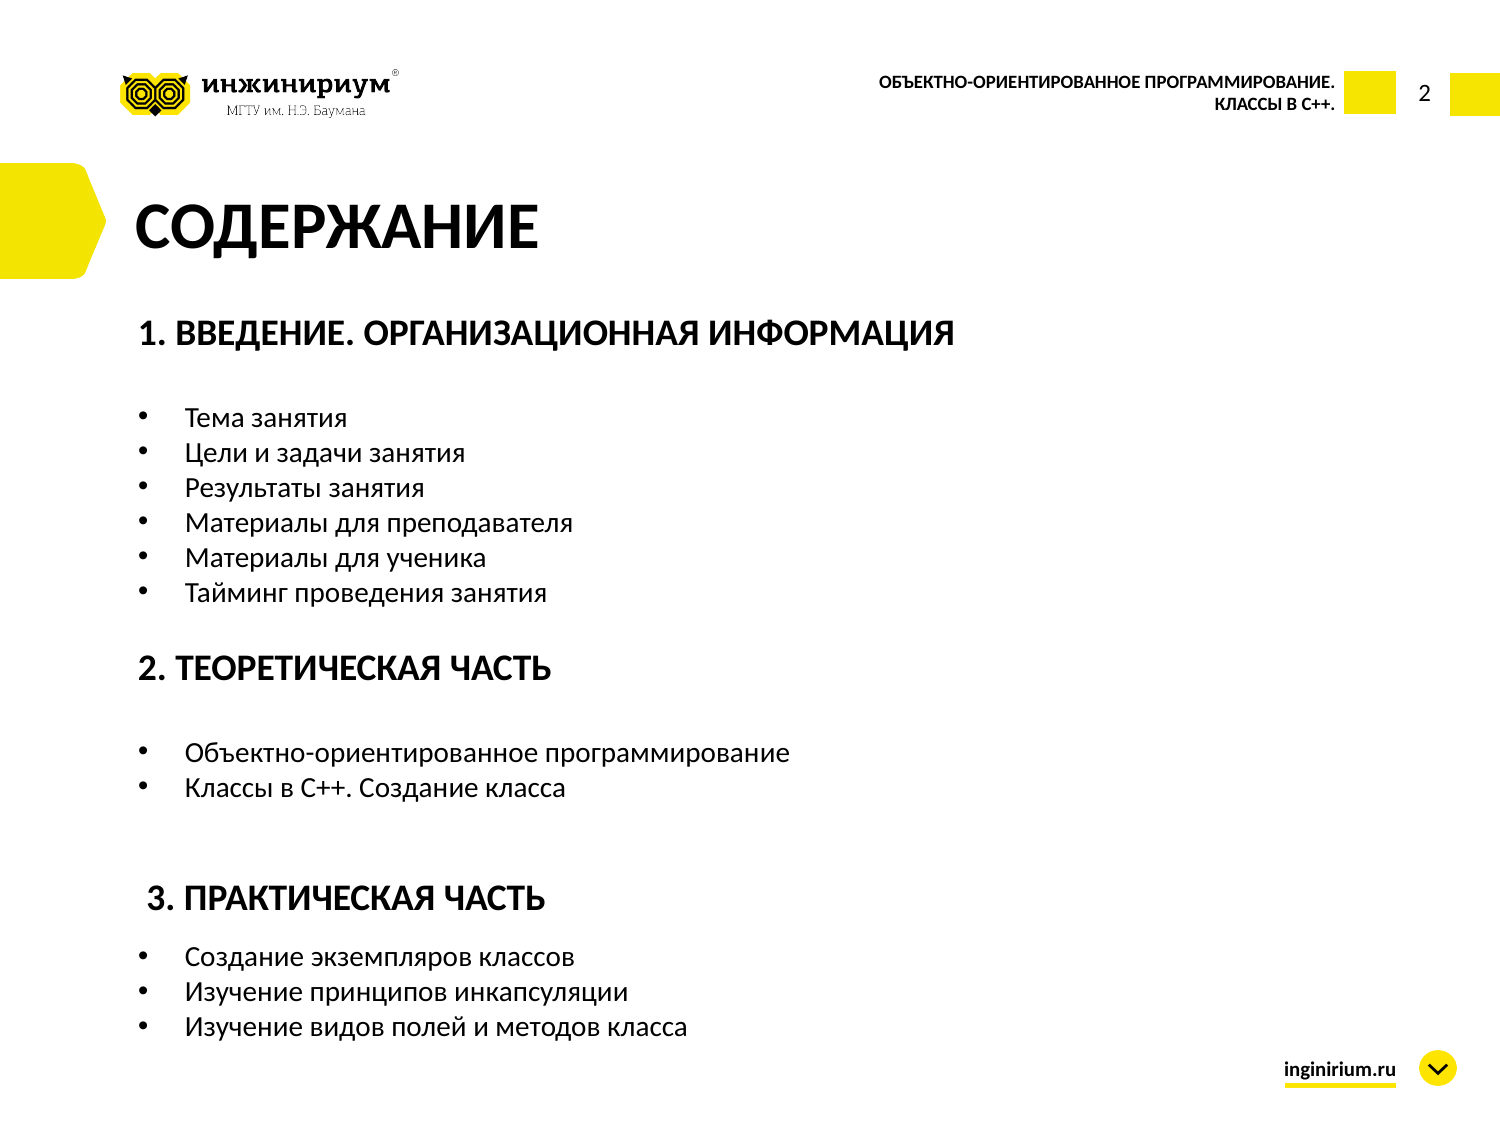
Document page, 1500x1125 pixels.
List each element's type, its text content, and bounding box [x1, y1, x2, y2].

text_box 1. ВВЕДЕНИЕ. ОРГАНИЗАЦИОННАЯ ИНФОРМАЦИЯ Тема занятия Цели и задачи занятия Результаты занятия Материалы для преподавателя Материалы для ученика Тайминг проведения занятия 2. ТЕОРЕТИЧЕСКАЯ ЧАСТЬ Объектно-ориентированное программирование Классы в С++. Создание класса 3. ПРАКТИЧЕСКАЯ ЧАСТЬ Создание экземпляров классов Изучение принципов инкапсуляции Изучение видов полей и методов класса [123, 300, 1031, 1125]
text_box inginirium.ru [1263, 1047, 1412, 1088]
text_box ОБЪЕКТНО-ОРИЕНТИРОВАННОЕ ПРОГРАММИРОВАНИЕ. КЛАССЫ В С++. [723, 62, 1350, 122]
picture [0, 163, 106, 279]
picture [1344, 71, 1396, 115]
picture [1419, 1049, 1457, 1086]
picture [120, 68, 399, 119]
text_box СОДЕРЖАНИЕ [120, 173, 935, 269]
picture [1284, 1083, 1396, 1088]
text_box 2 [1403, 68, 1447, 114]
picture [1449, 73, 1500, 116]
